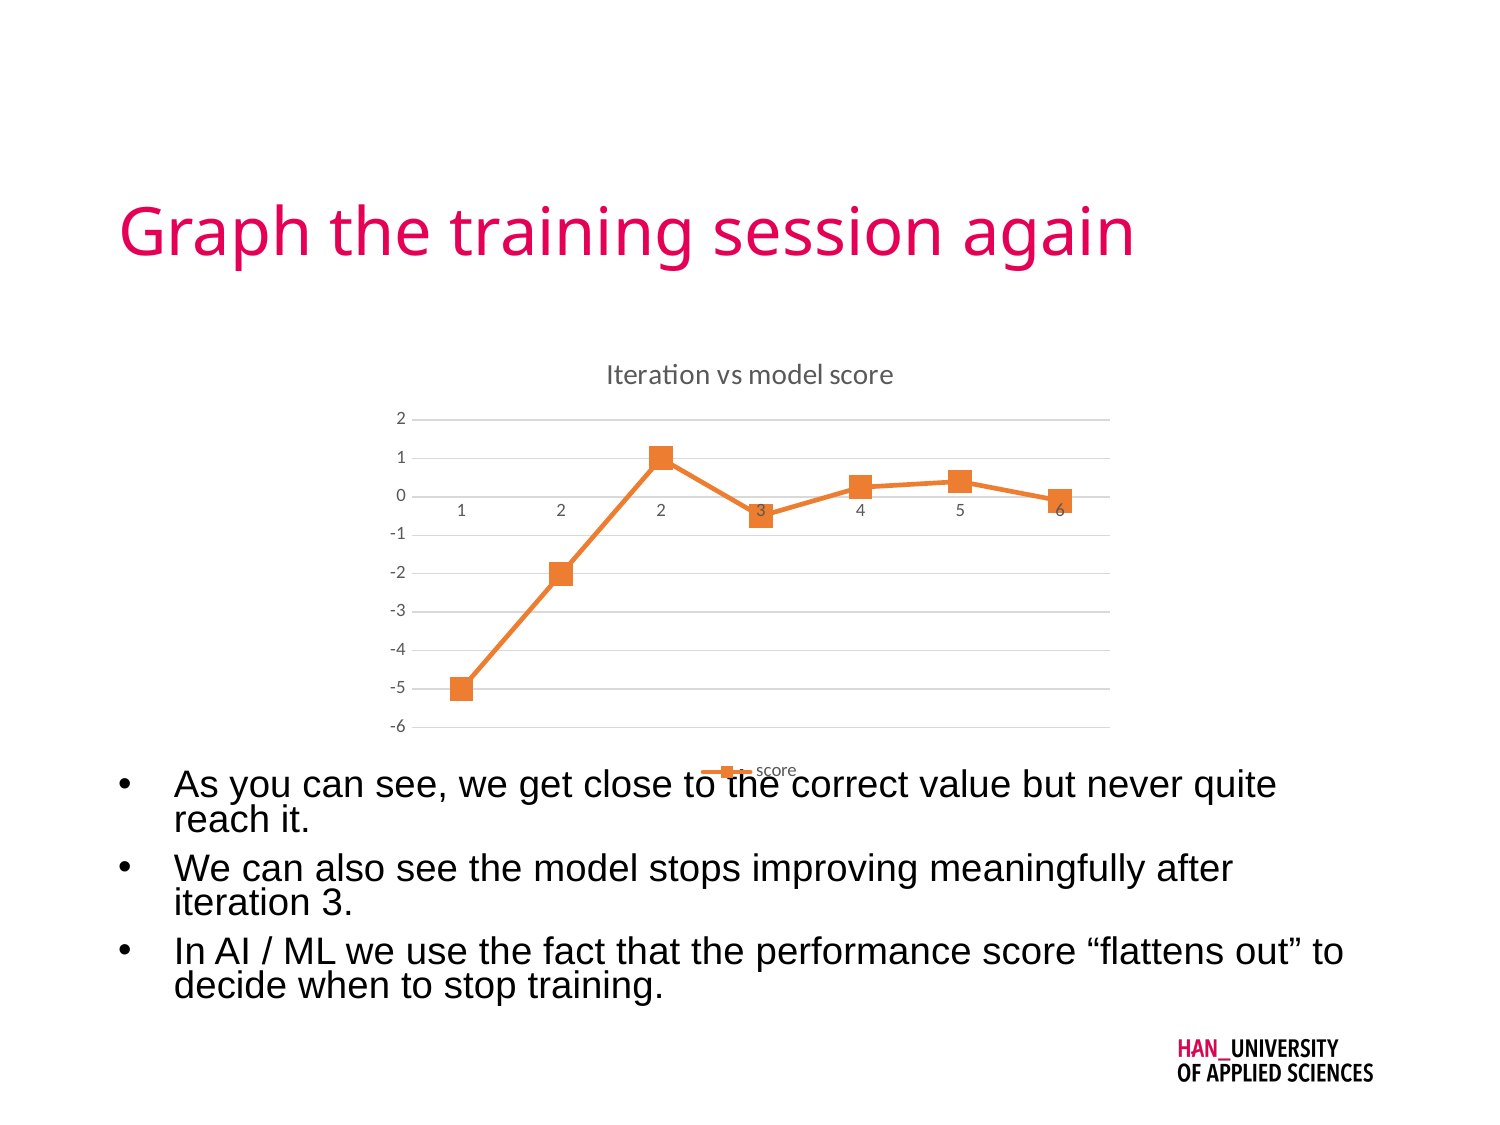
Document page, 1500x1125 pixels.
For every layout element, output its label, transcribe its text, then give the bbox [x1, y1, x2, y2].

chart [374, 337, 1125, 788]
list As you can see, we get close to the correct value but never quite reach it. We can also see the model stops improving meaningfully after iteration 3. In AI / ML we use the fact that the performance score “flattens out” to decide when to stop training. [103, 315, 1397, 1015]
title Graph the training session again [103, 59, 1397, 278]
picture [1172, 1021, 1396, 1119]
